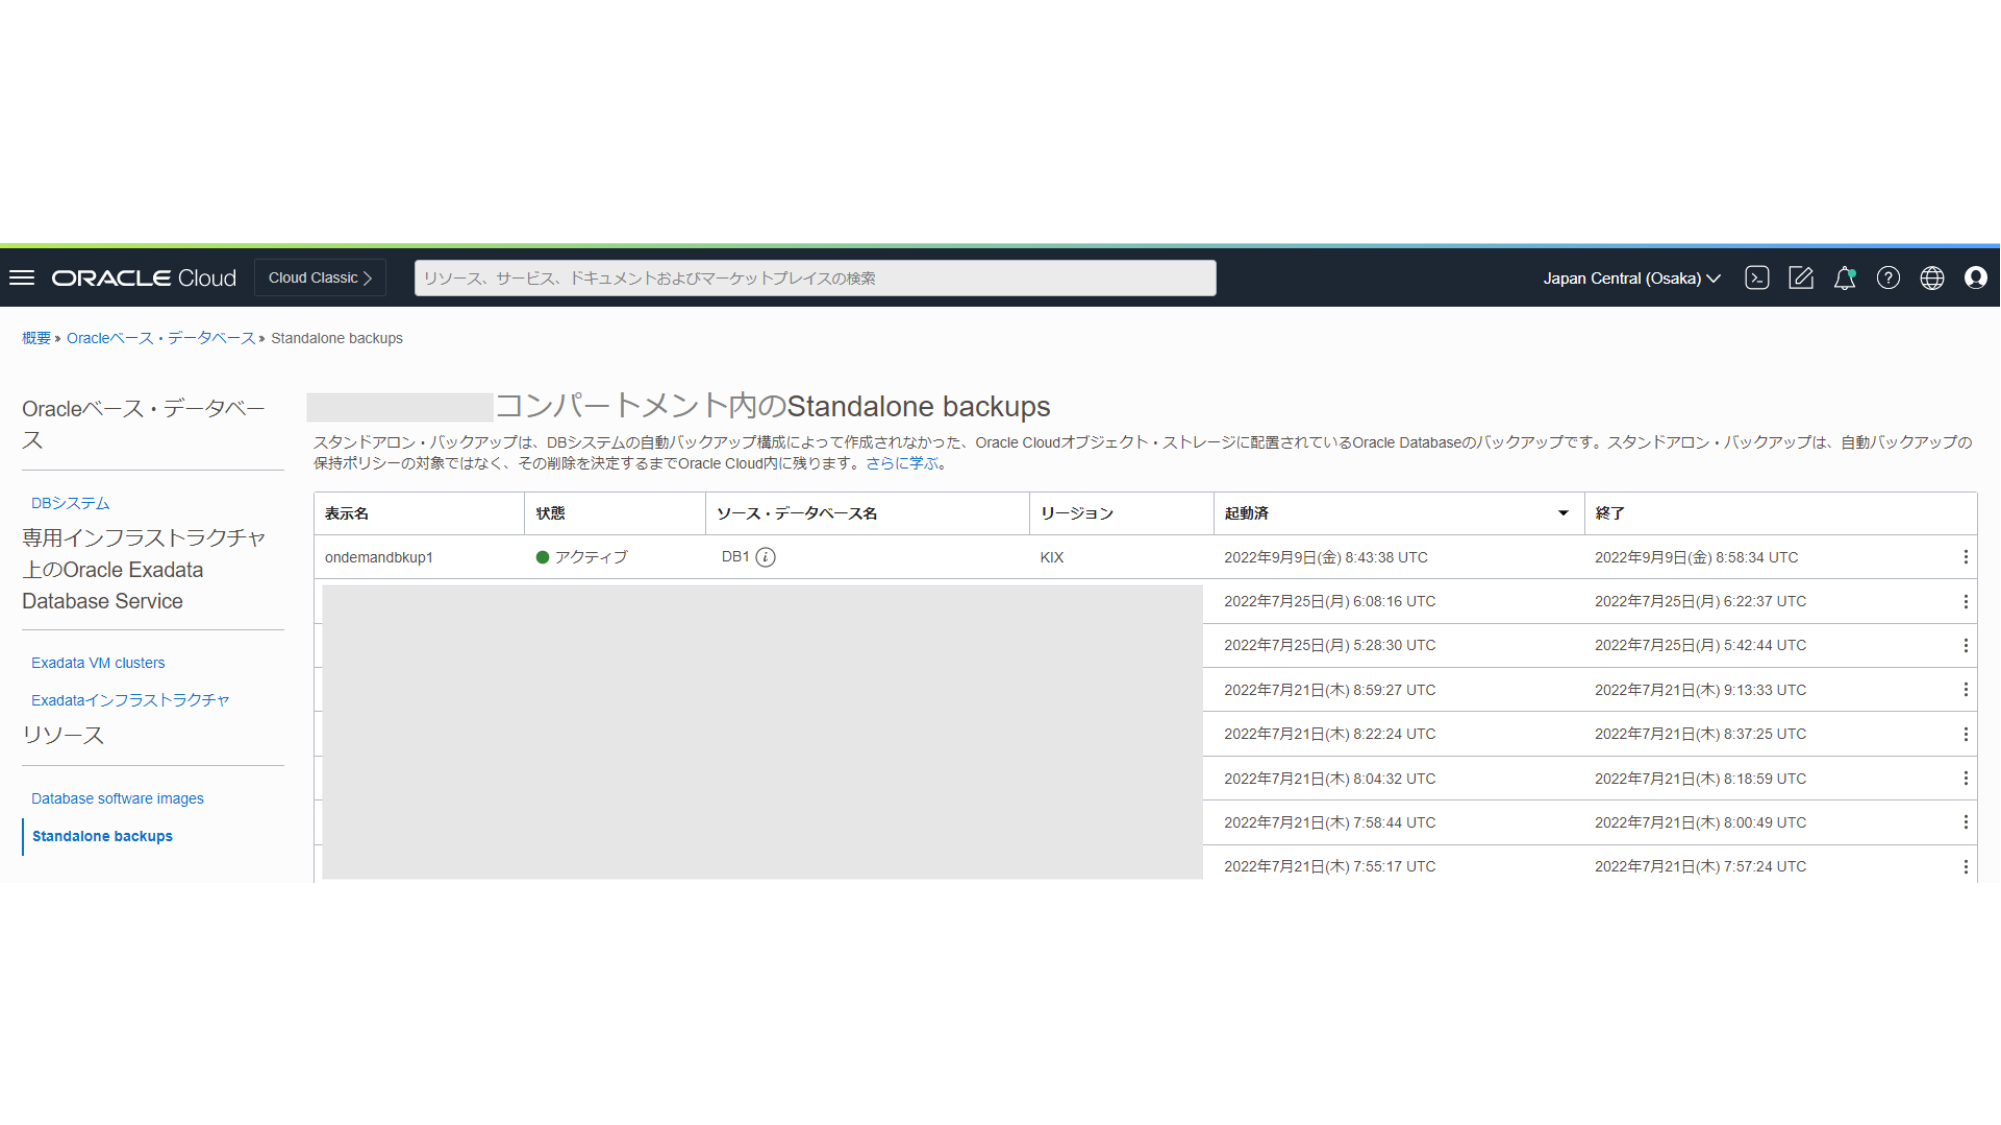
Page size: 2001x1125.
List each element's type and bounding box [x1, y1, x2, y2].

picture [0, 242, 2000, 883]
